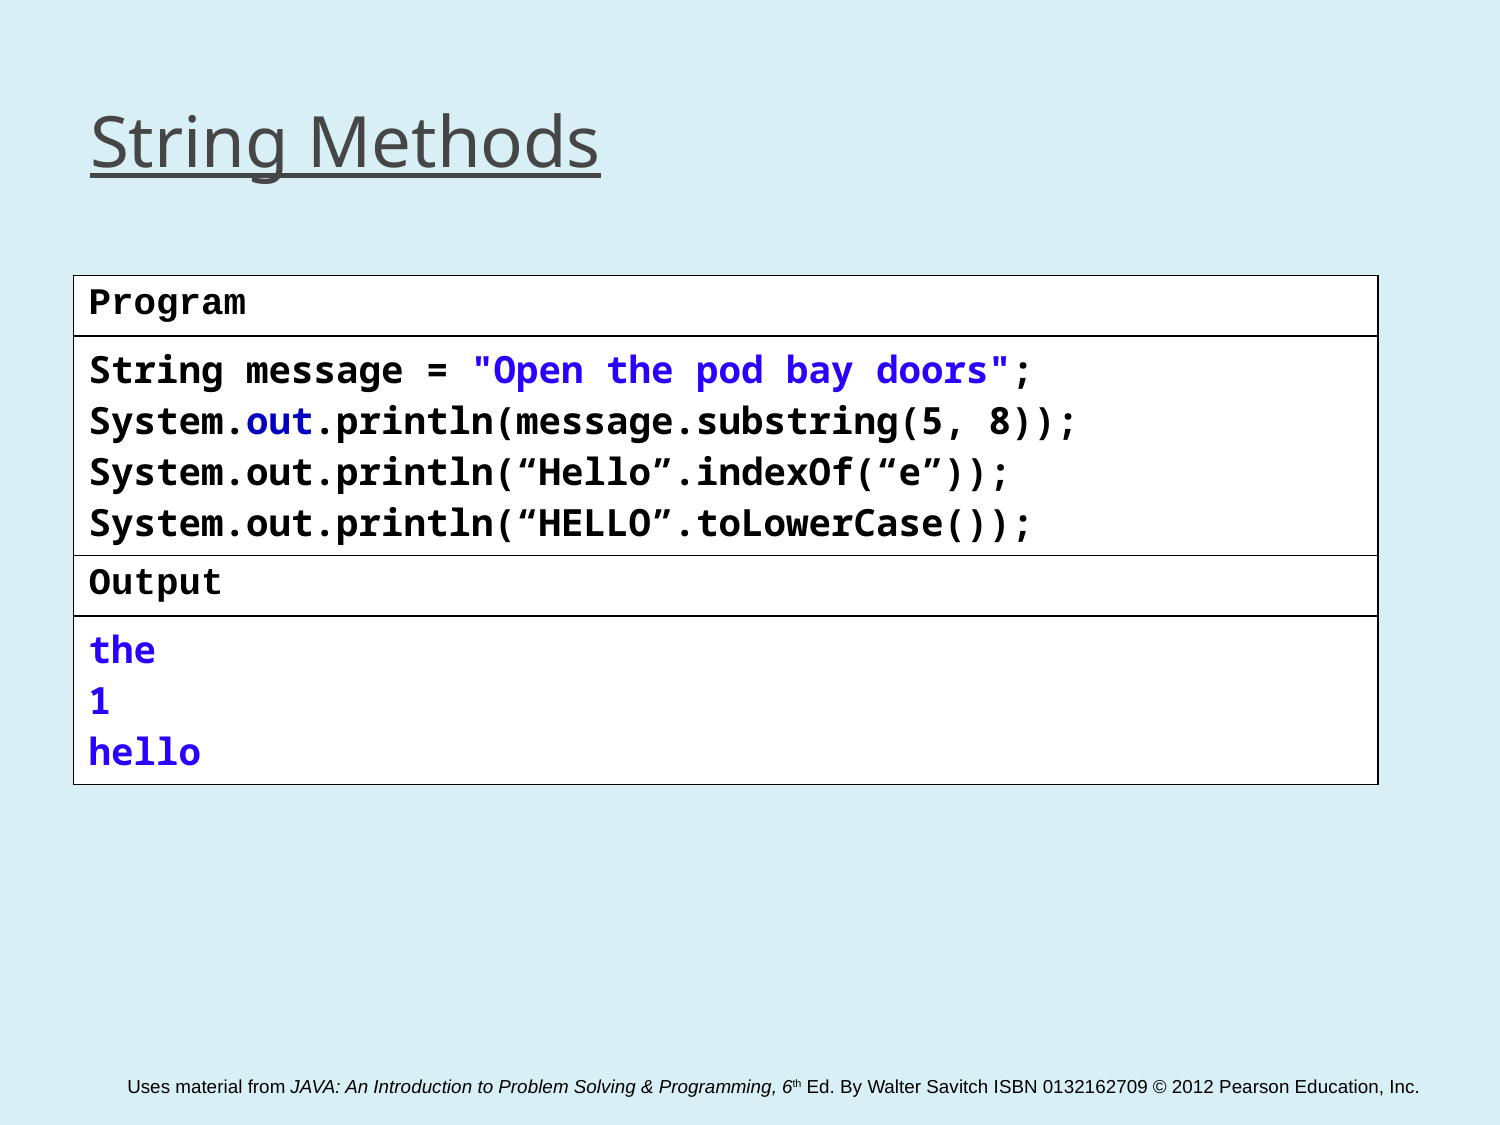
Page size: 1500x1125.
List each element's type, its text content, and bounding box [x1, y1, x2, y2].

table_cell Output [74, 556, 1377, 615]
title String Methods [75, 45, 1425, 233]
table_cell String message = "Open the pod bay doors"; System.out.println(message.substring(5, 8)); System.out.println(“Hello”.indexOf(“e”)); System.out.println(“HELLO”.toLowerCase()); [74, 337, 1377, 555]
table_header Program [74, 276, 1377, 335]
table_cell the 1 hello [74, 617, 1377, 784]
